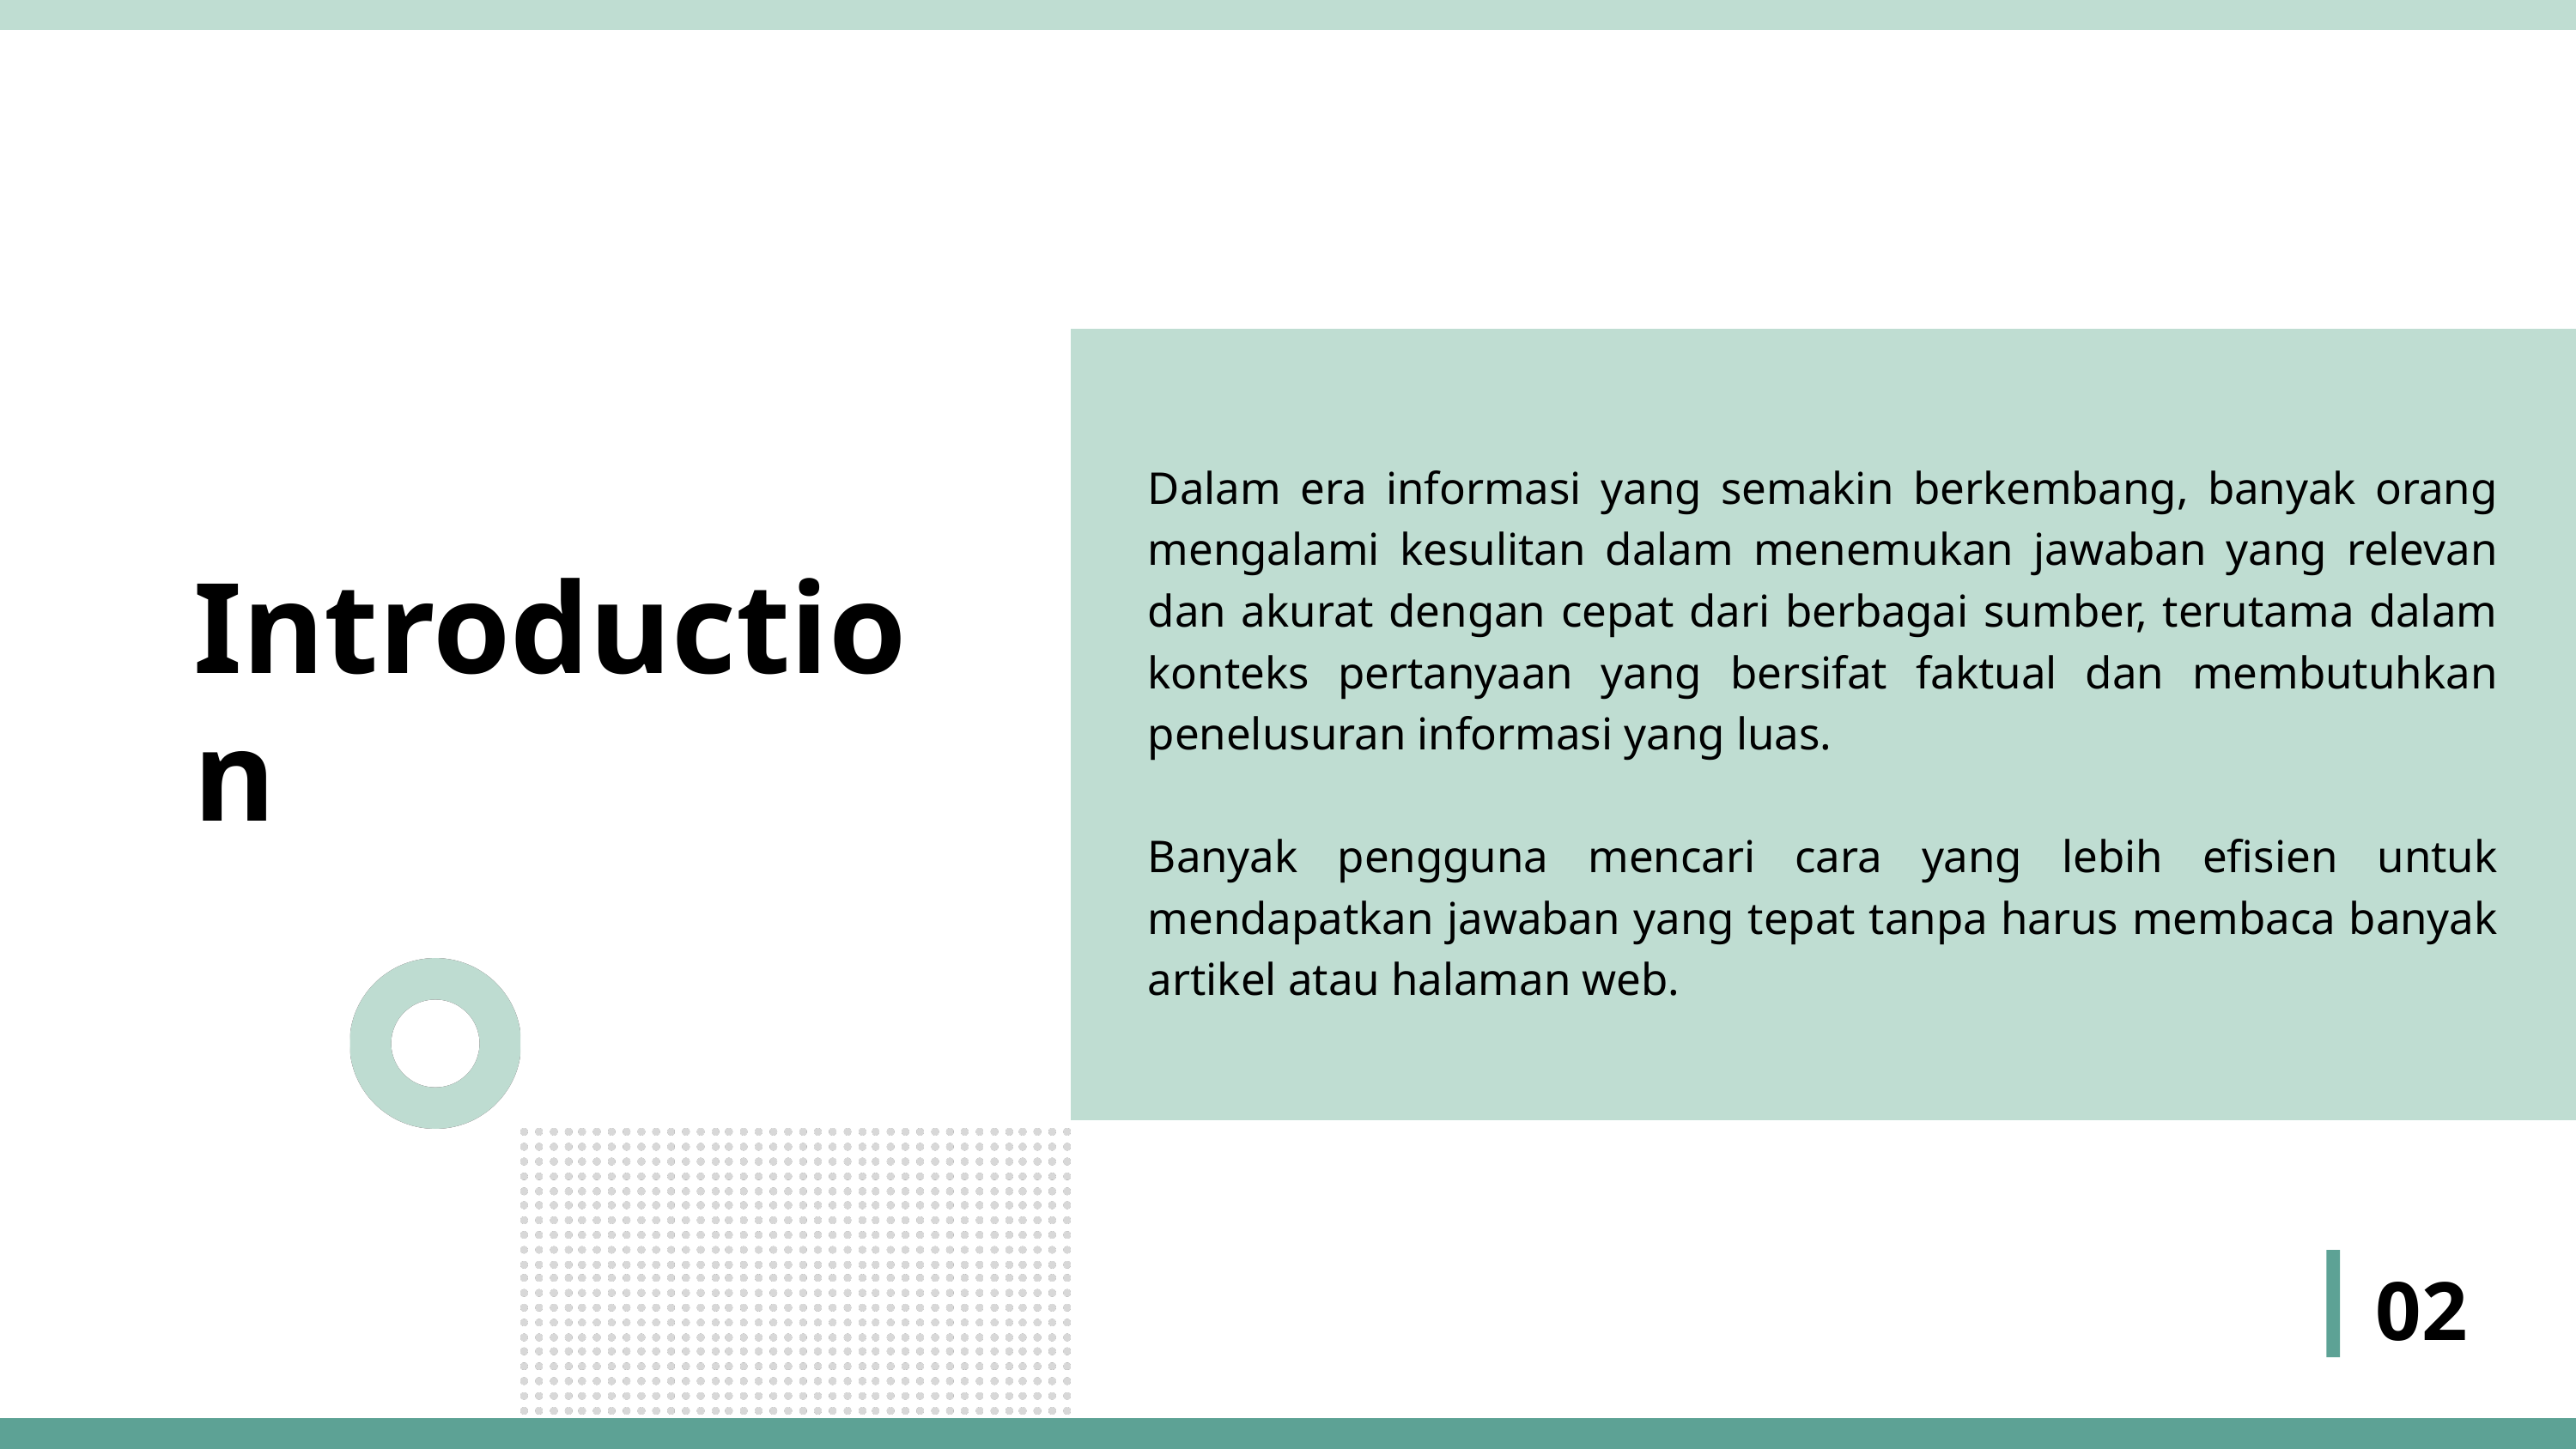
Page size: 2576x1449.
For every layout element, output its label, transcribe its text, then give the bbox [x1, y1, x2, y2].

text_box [1070, 328, 2576, 1120]
text_box [349, 958, 521, 1129]
text_box Introduction [193, 550, 939, 846]
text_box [0, 1418, 2576, 1449]
text_box [520, 1128, 1071, 1417]
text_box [0, 0, 2576, 31]
text_box 02 [2333, 1244, 2468, 1357]
